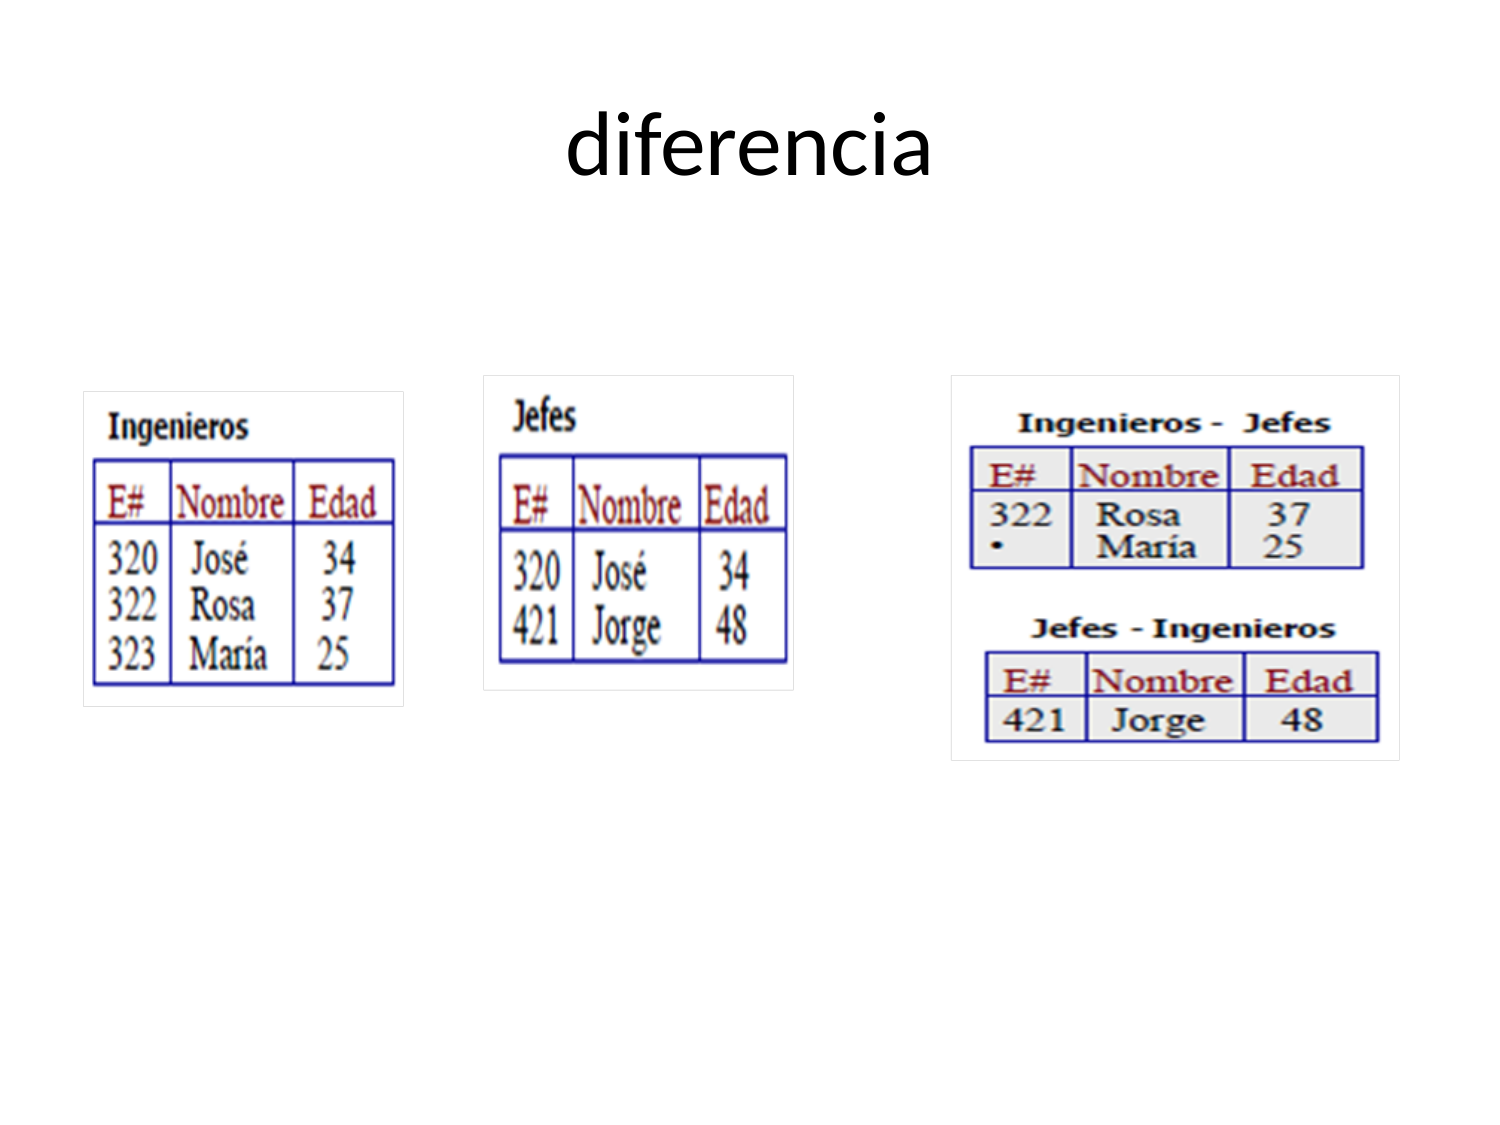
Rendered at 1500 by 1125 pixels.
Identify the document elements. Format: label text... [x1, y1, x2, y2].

title diferencia [75, 45, 1425, 233]
picture [81, 374, 1401, 762]
